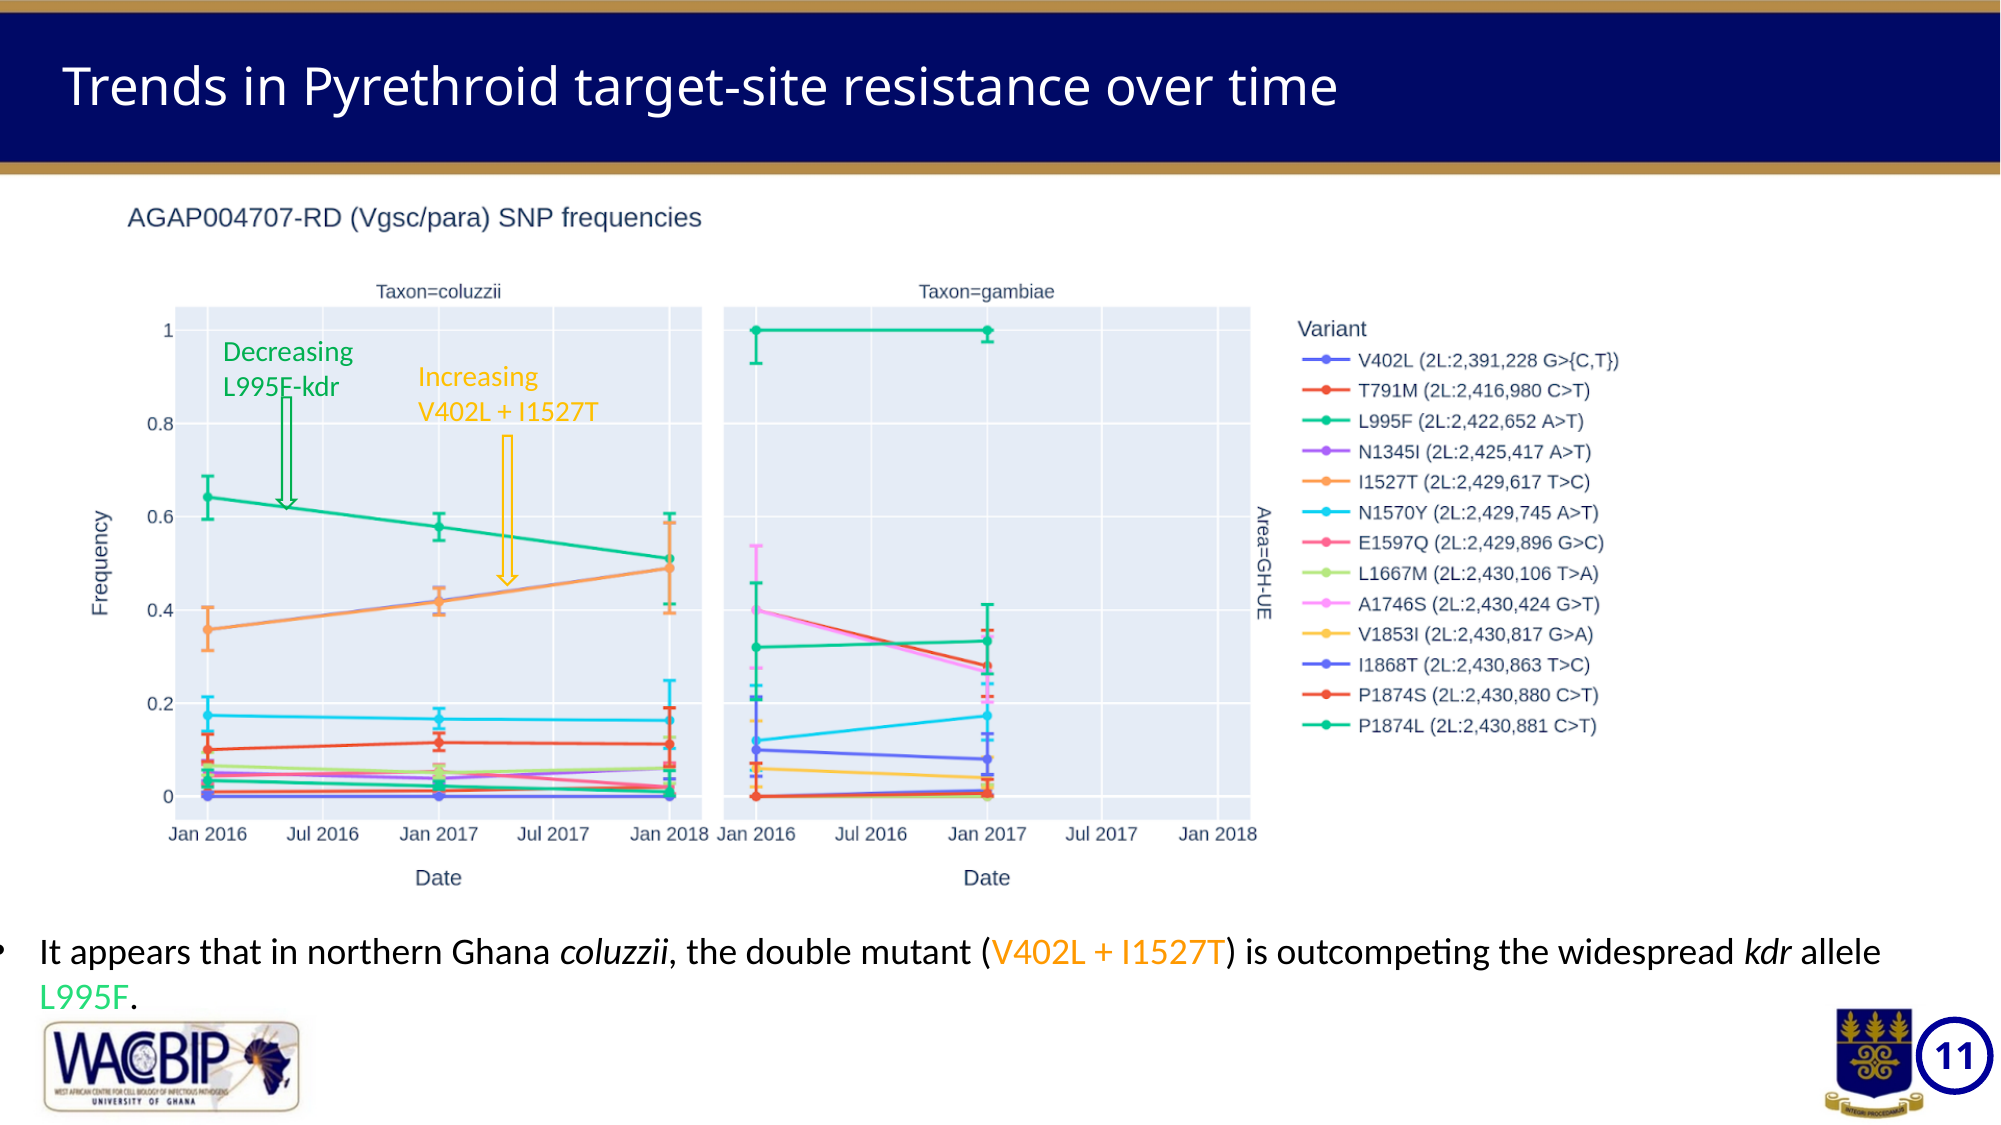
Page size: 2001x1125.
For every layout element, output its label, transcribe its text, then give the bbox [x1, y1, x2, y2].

picture [0, 0, 2001, 1125]
picture [1923, 1023, 1987, 1088]
list Trends in Pyrethroid target-site resistance over time [47, 52, 1966, 125]
text_box It appears that in northern Ghana coluzzii, the double mutant (V402L + I1527T) is outcompeting the widespread kdr allele L995F. [0, 919, 1941, 1024]
